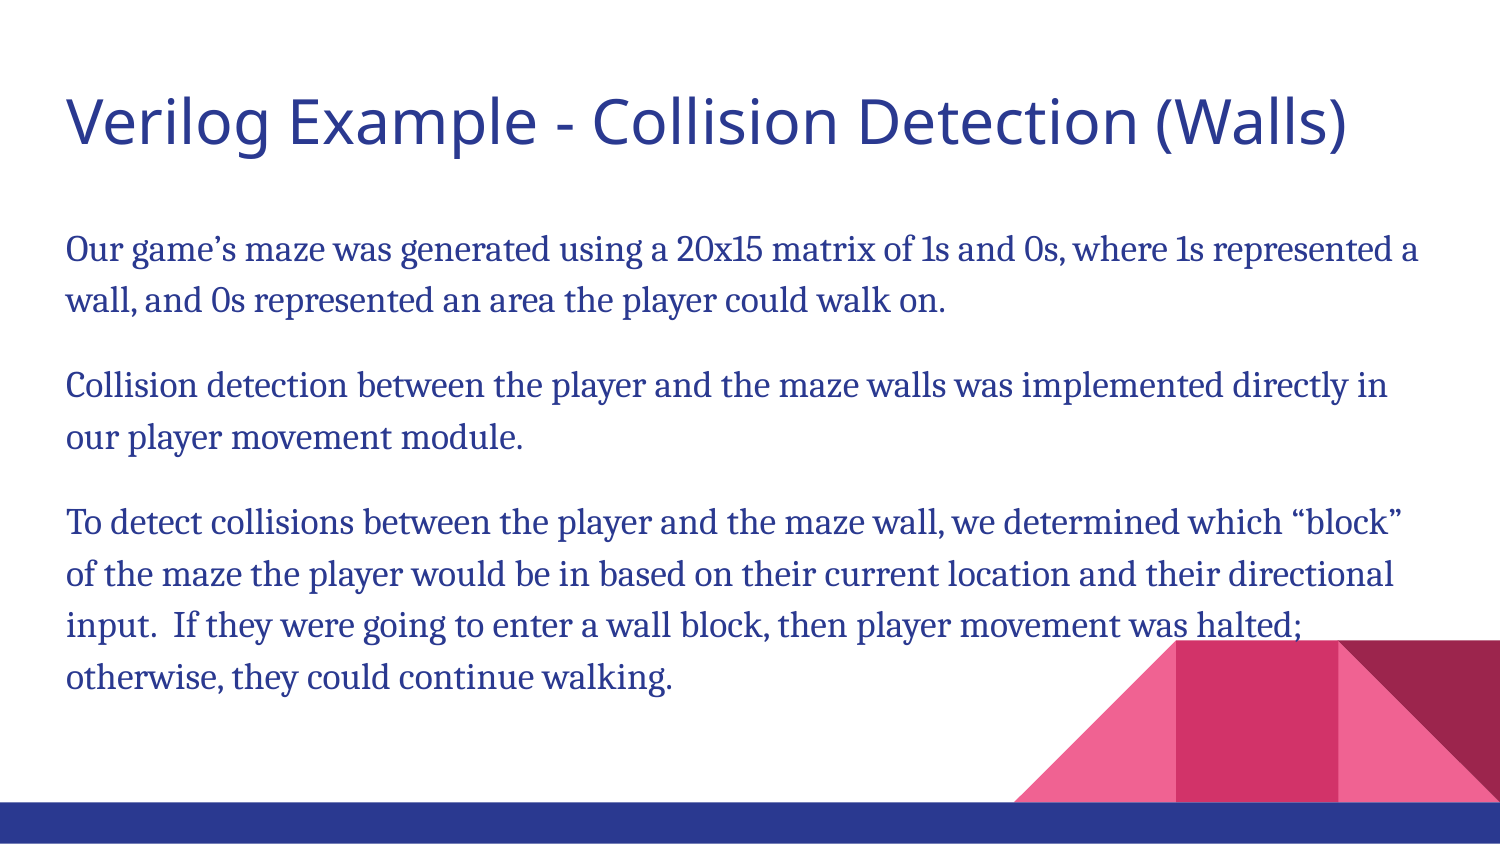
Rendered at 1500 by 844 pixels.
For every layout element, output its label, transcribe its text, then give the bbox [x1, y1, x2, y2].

title Verilog Example - Collision Detection (Walls) [51, 67, 1449, 167]
list Our game’s maze was generated using a 20x15 matrix of 1s and 0s, where 1s represented a wall, and 0s represented an area the player could walk on. Collision detection between the player and the maze walls was implemented directly in our player movement module. To detect collisions between the player and the maze wall, we determined which “block” of the maze the player would be in based on their current location and their directional input. If they were going to enter a wall block, then player movement was halted; otherwise, they could continue walking. [51, 201, 1449, 750]
